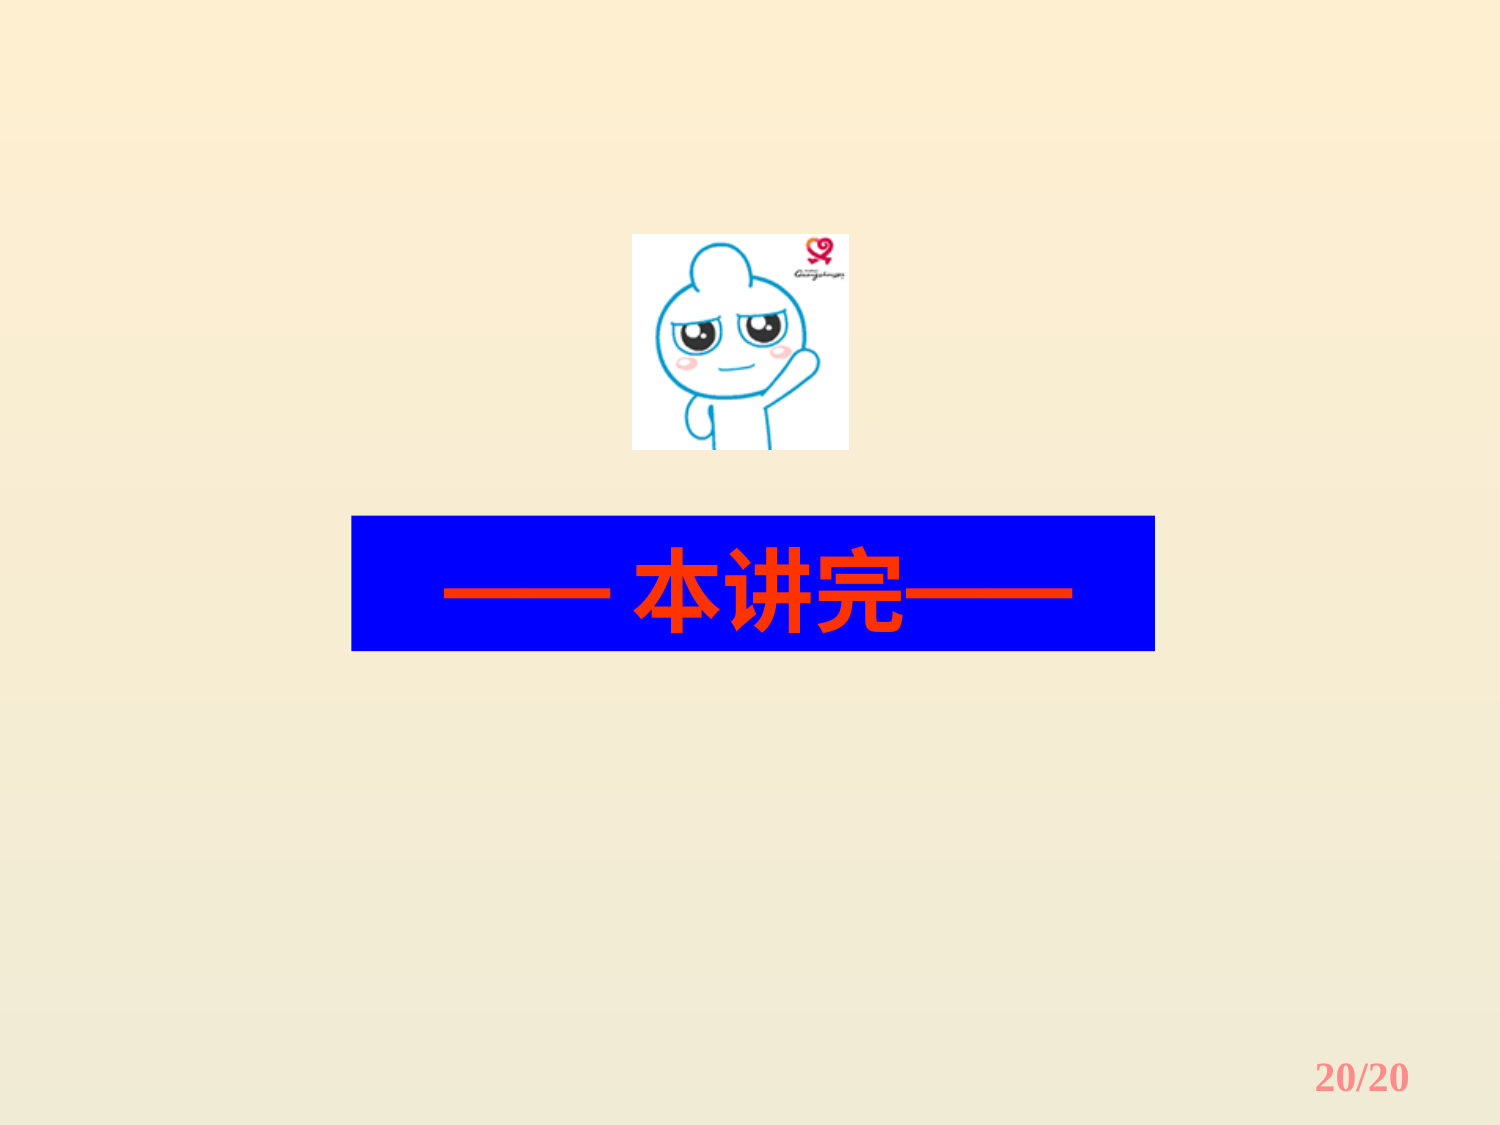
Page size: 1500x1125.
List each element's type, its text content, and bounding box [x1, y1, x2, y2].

slide_number 20/20 [1074, 1042, 1425, 1103]
text_box ━━本讲完━━ [351, 515, 1155, 652]
picture [632, 234, 849, 451]
